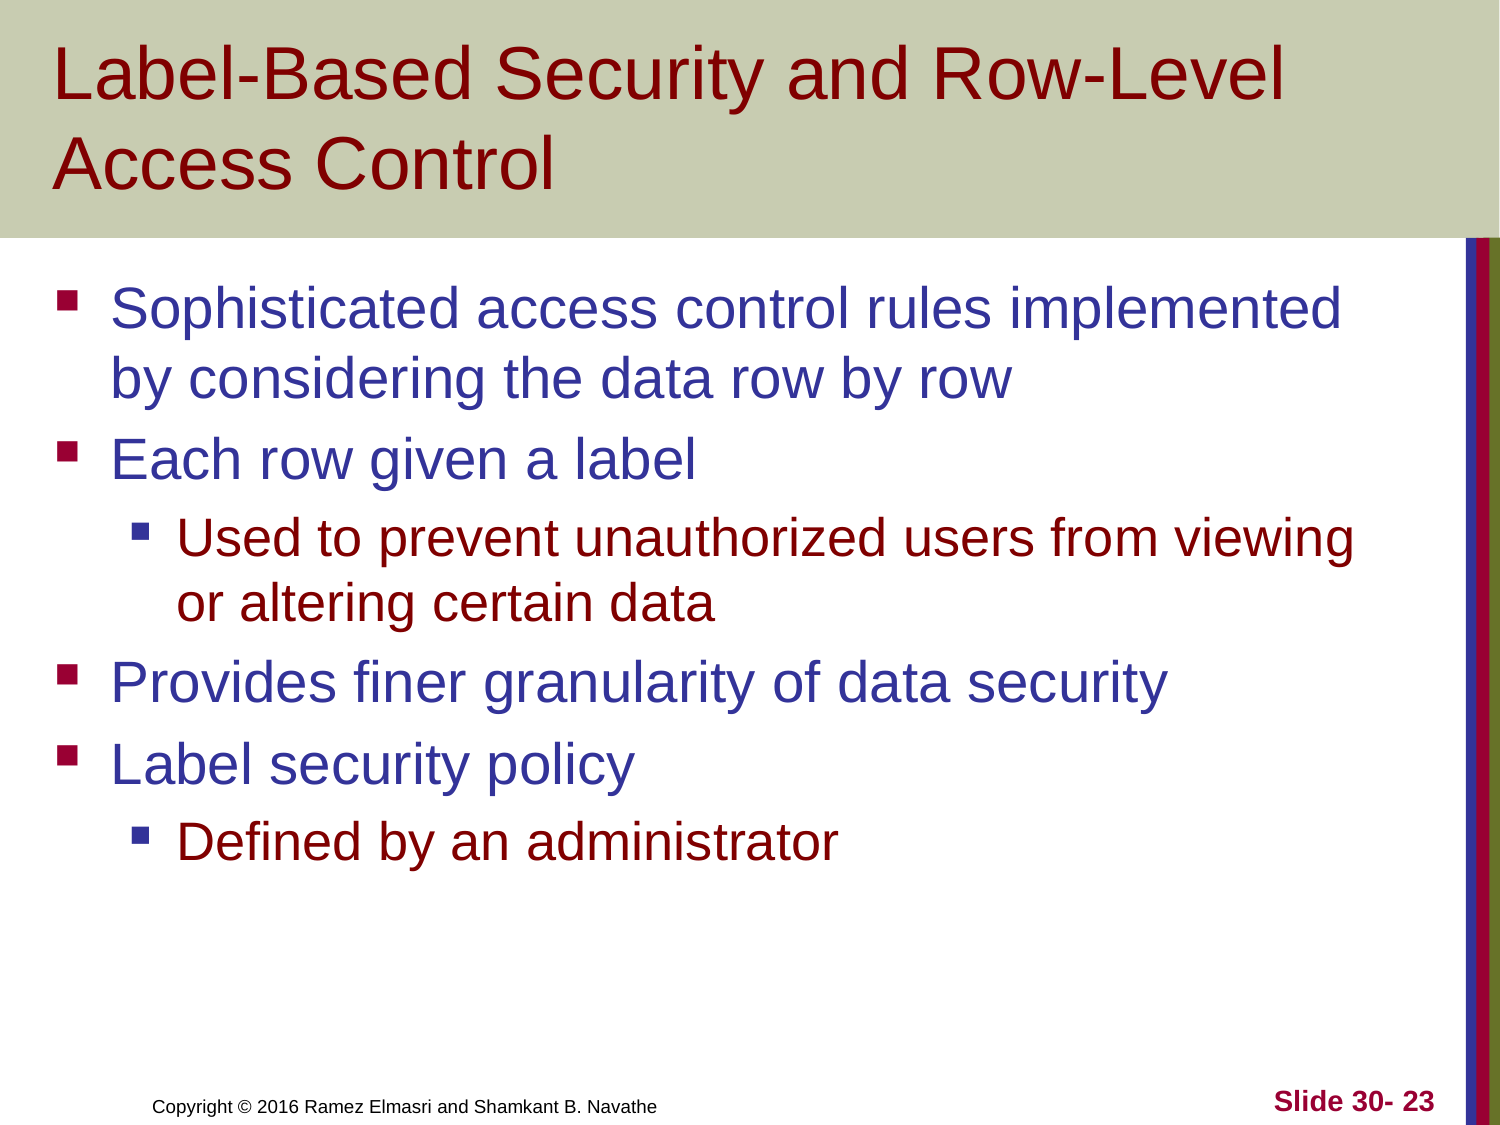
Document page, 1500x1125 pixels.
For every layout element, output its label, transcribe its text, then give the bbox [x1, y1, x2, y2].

slide_number Slide 30- 23 [1137, 1049, 1451, 1125]
list Sophisticated access control rules implemented by considering the data row by row Each row given a label Used to prevent unauthorized users from viewing or altering certain data Provides finer granularity of data security Label security policy Defined by an administrator [39, 262, 1400, 1013]
title Label-Based Security and Row-Level Access Control [37, 49, 1317, 213]
